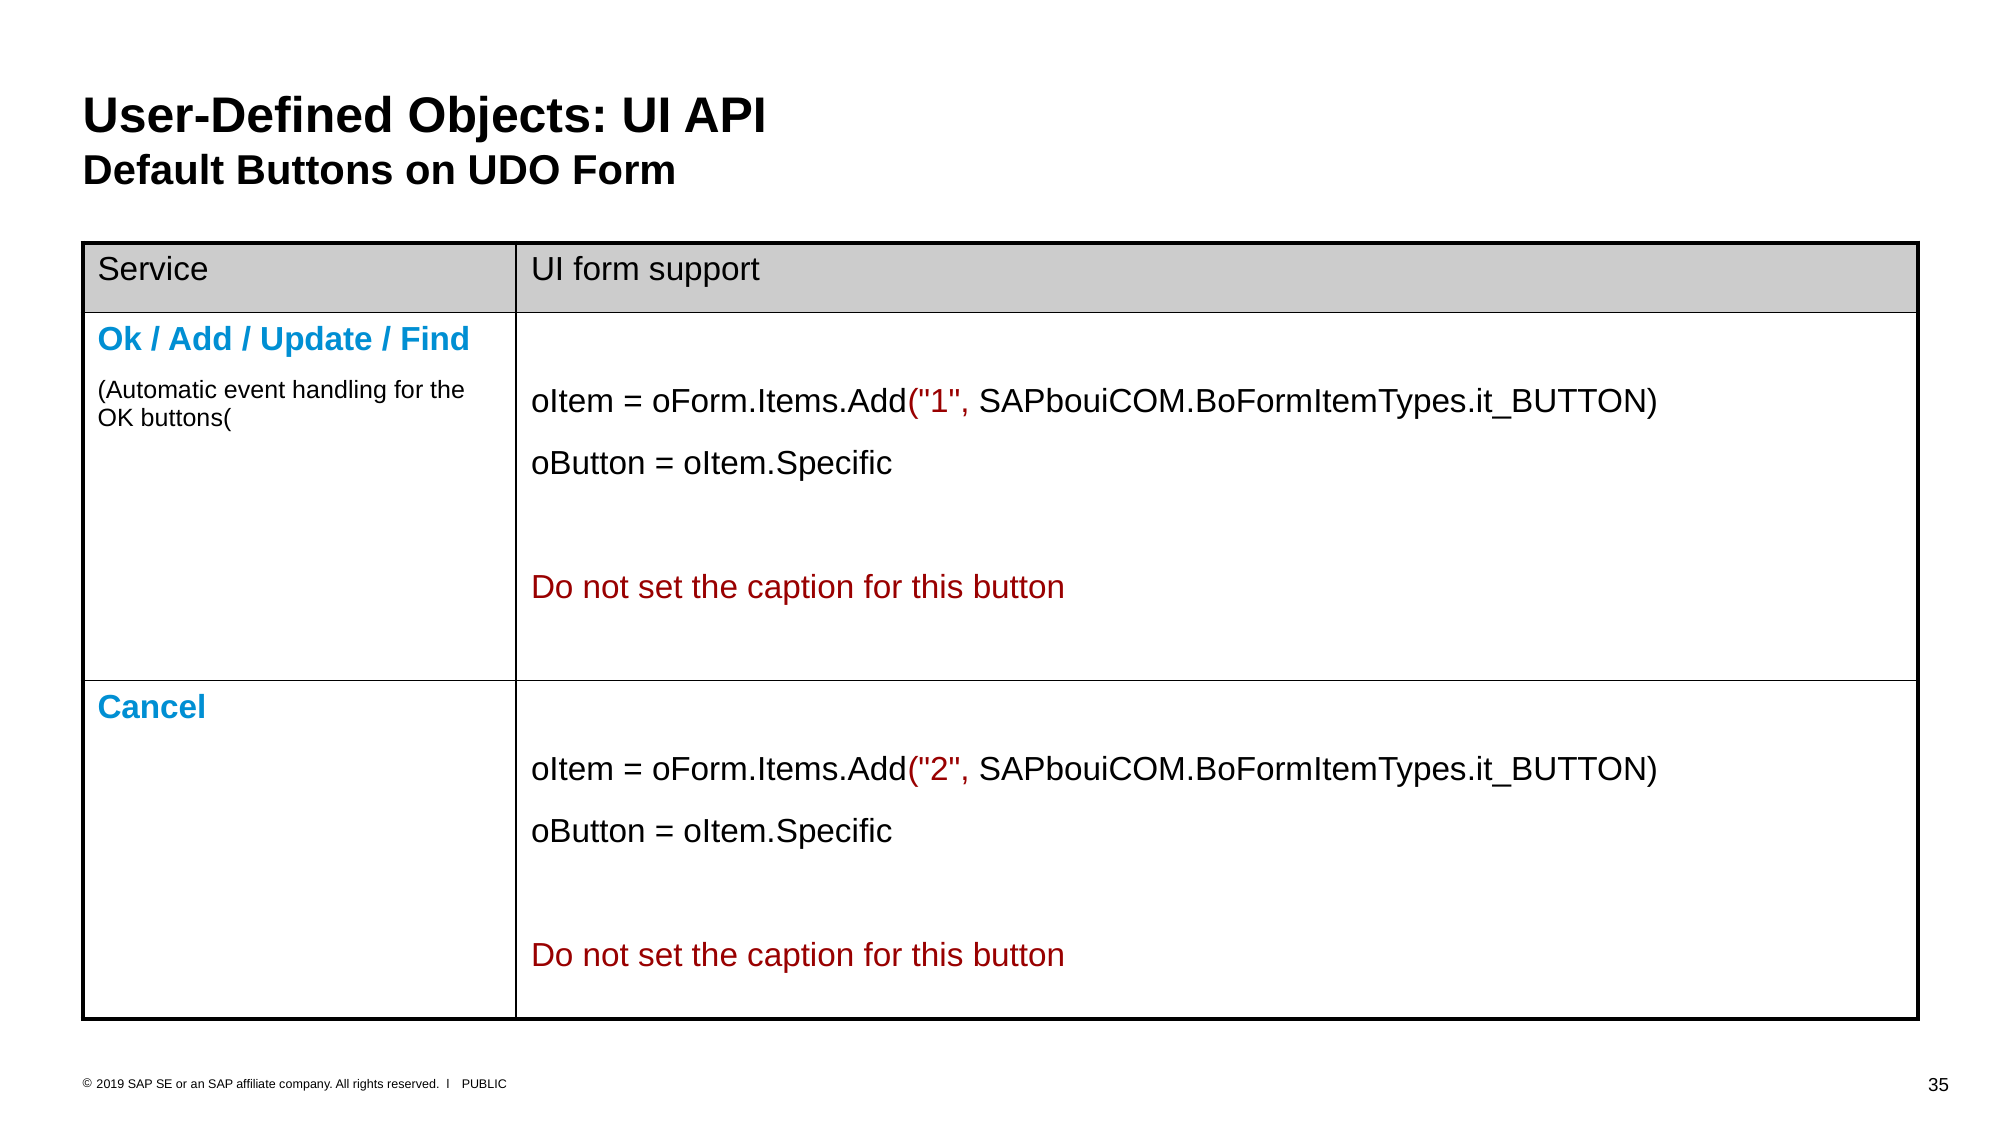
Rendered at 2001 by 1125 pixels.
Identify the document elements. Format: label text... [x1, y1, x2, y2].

table_cell oItem = oForm.Items.Add("1", SAPbouiCOM.BoFormItemTypes.it_BUTTON) oButton = oItem.Specific Do not set the caption for this button [517, 313, 1916, 680]
table_header Service [85, 245, 515, 312]
table_cell Cancel [85, 681, 515, 1017]
text_box User-Defined Objects: UI API Default Buttons on UDO Form [82, 82, 1918, 193]
table_cell oItem = oForm.Items.Add("2", SAPbouiCOM.BoFormItemTypes.it_BUTTON) oButton = oItem.Specific Do not set the caption for this button [517, 681, 1916, 1017]
table_cell Ok / Add / Update / Find (Automatic event handling for the OK buttons( [85, 313, 515, 680]
table_header UI form support [517, 245, 1916, 312]
